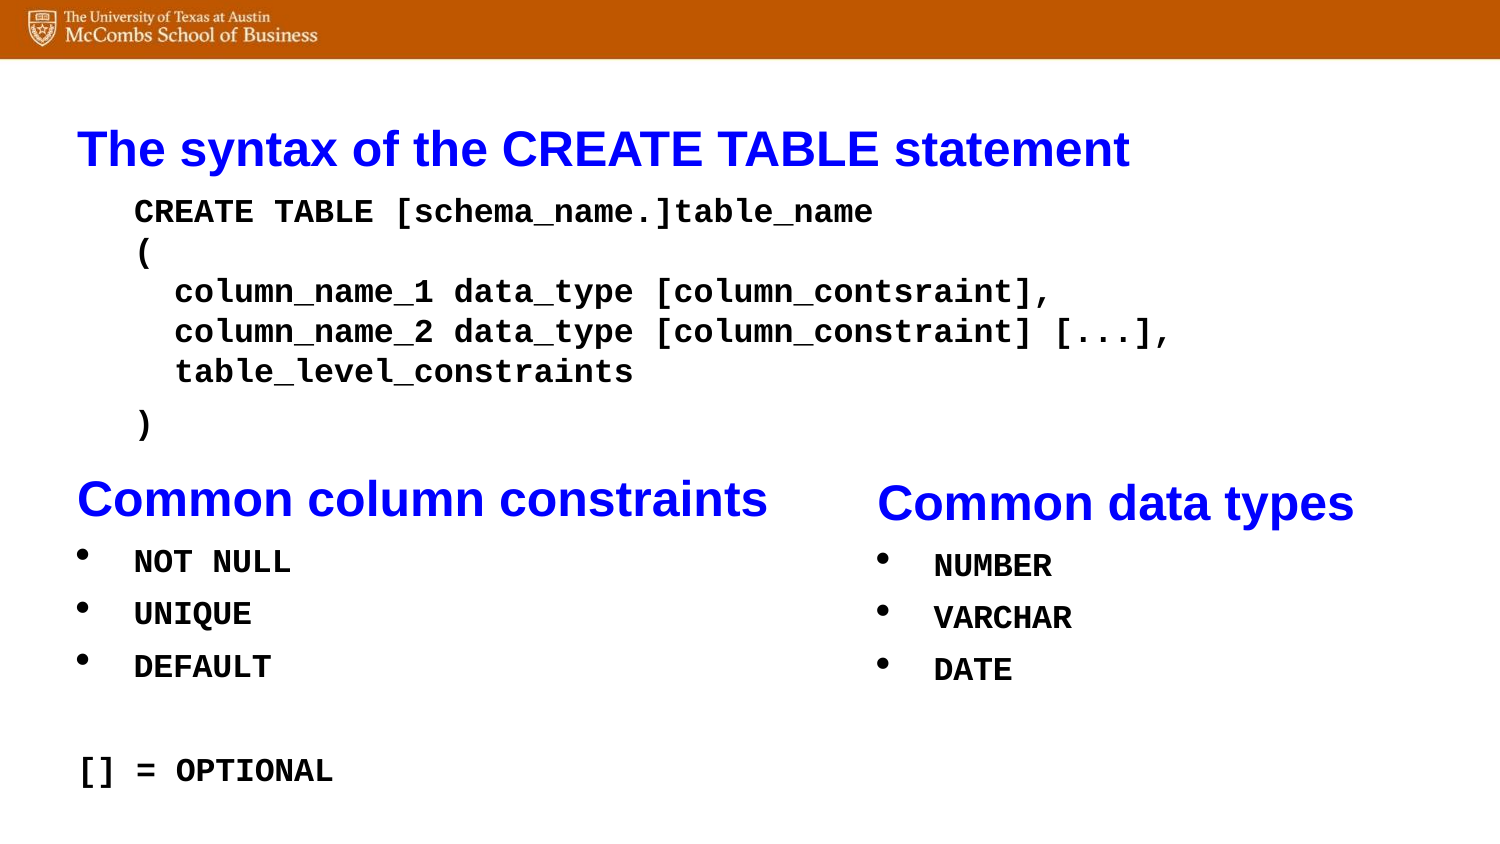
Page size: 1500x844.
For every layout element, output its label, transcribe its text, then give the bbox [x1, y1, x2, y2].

picture [0, 0, 1500, 844]
text_box The syntax of the CREATE TABLE statement CREATE TABLE [schema_name.]table_name ( column_name_1 data_type [column_contsraint], column_name_2 data_type [column_constraint] [...], table_level_constraints ) Common column constraints NOT NULL UNIQUE DEFAULT [] = OPTIONAL [62, 109, 1475, 796]
text_box Common data types NUMBER VARCHAR DATE [862, 462, 1500, 695]
